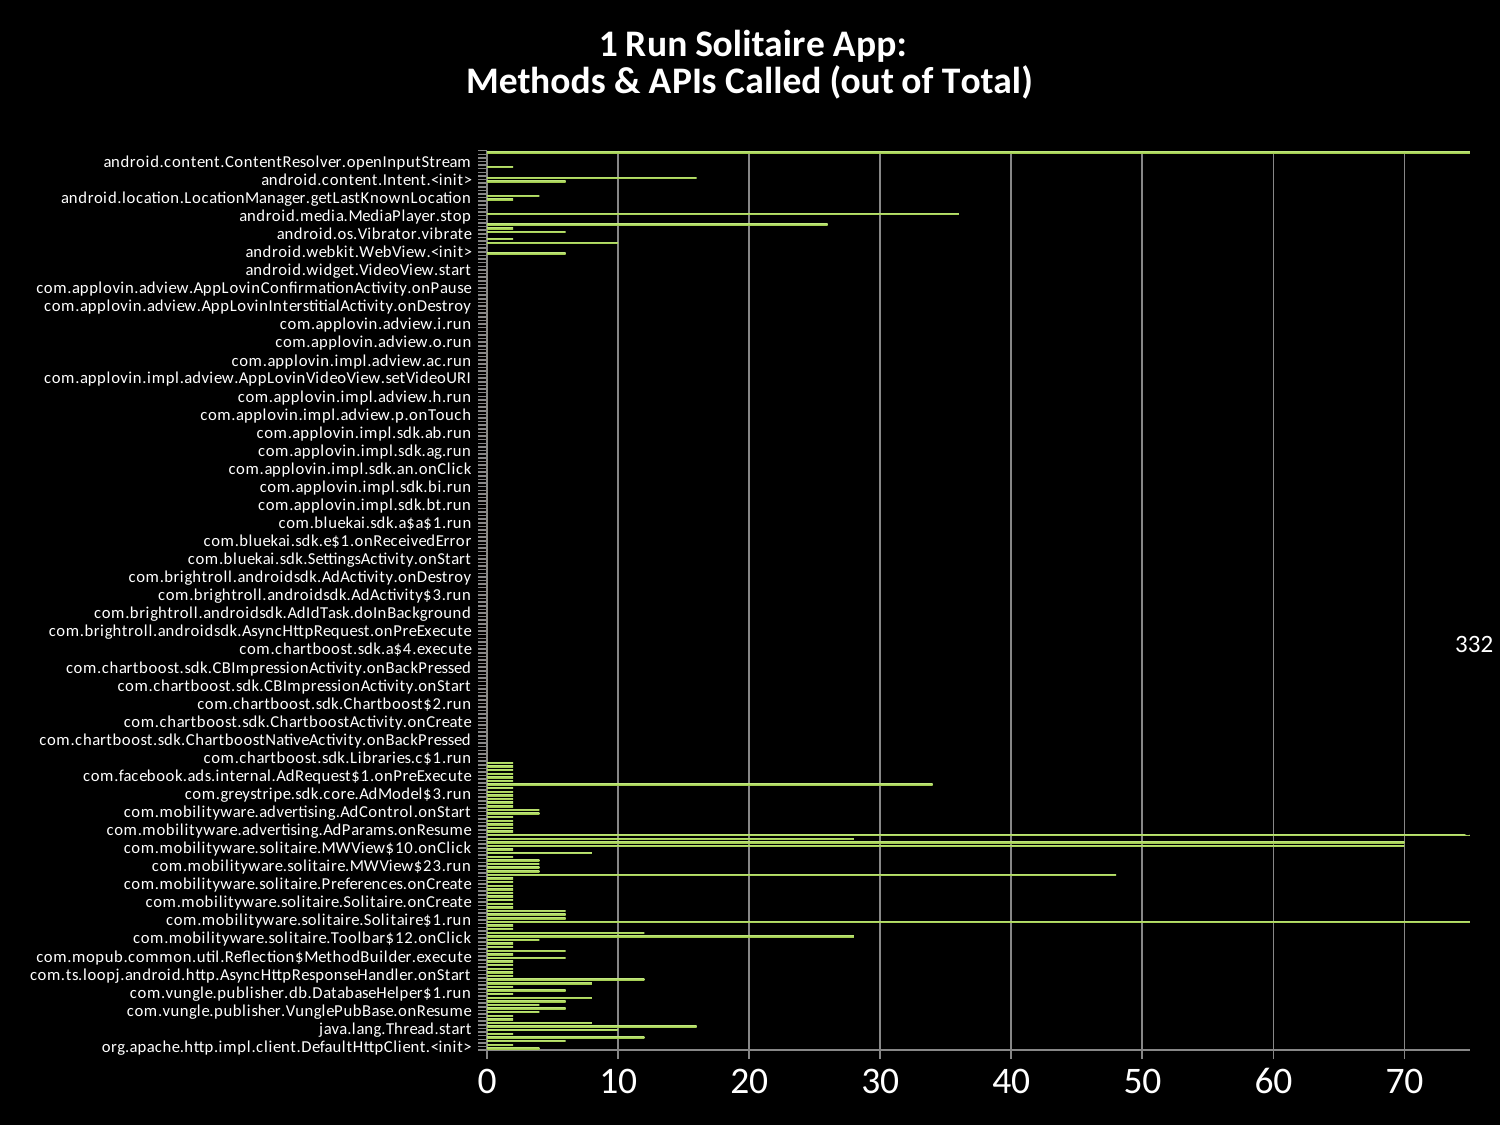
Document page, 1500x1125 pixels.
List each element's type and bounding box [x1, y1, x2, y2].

chart [0, 0, 1500, 1125]
